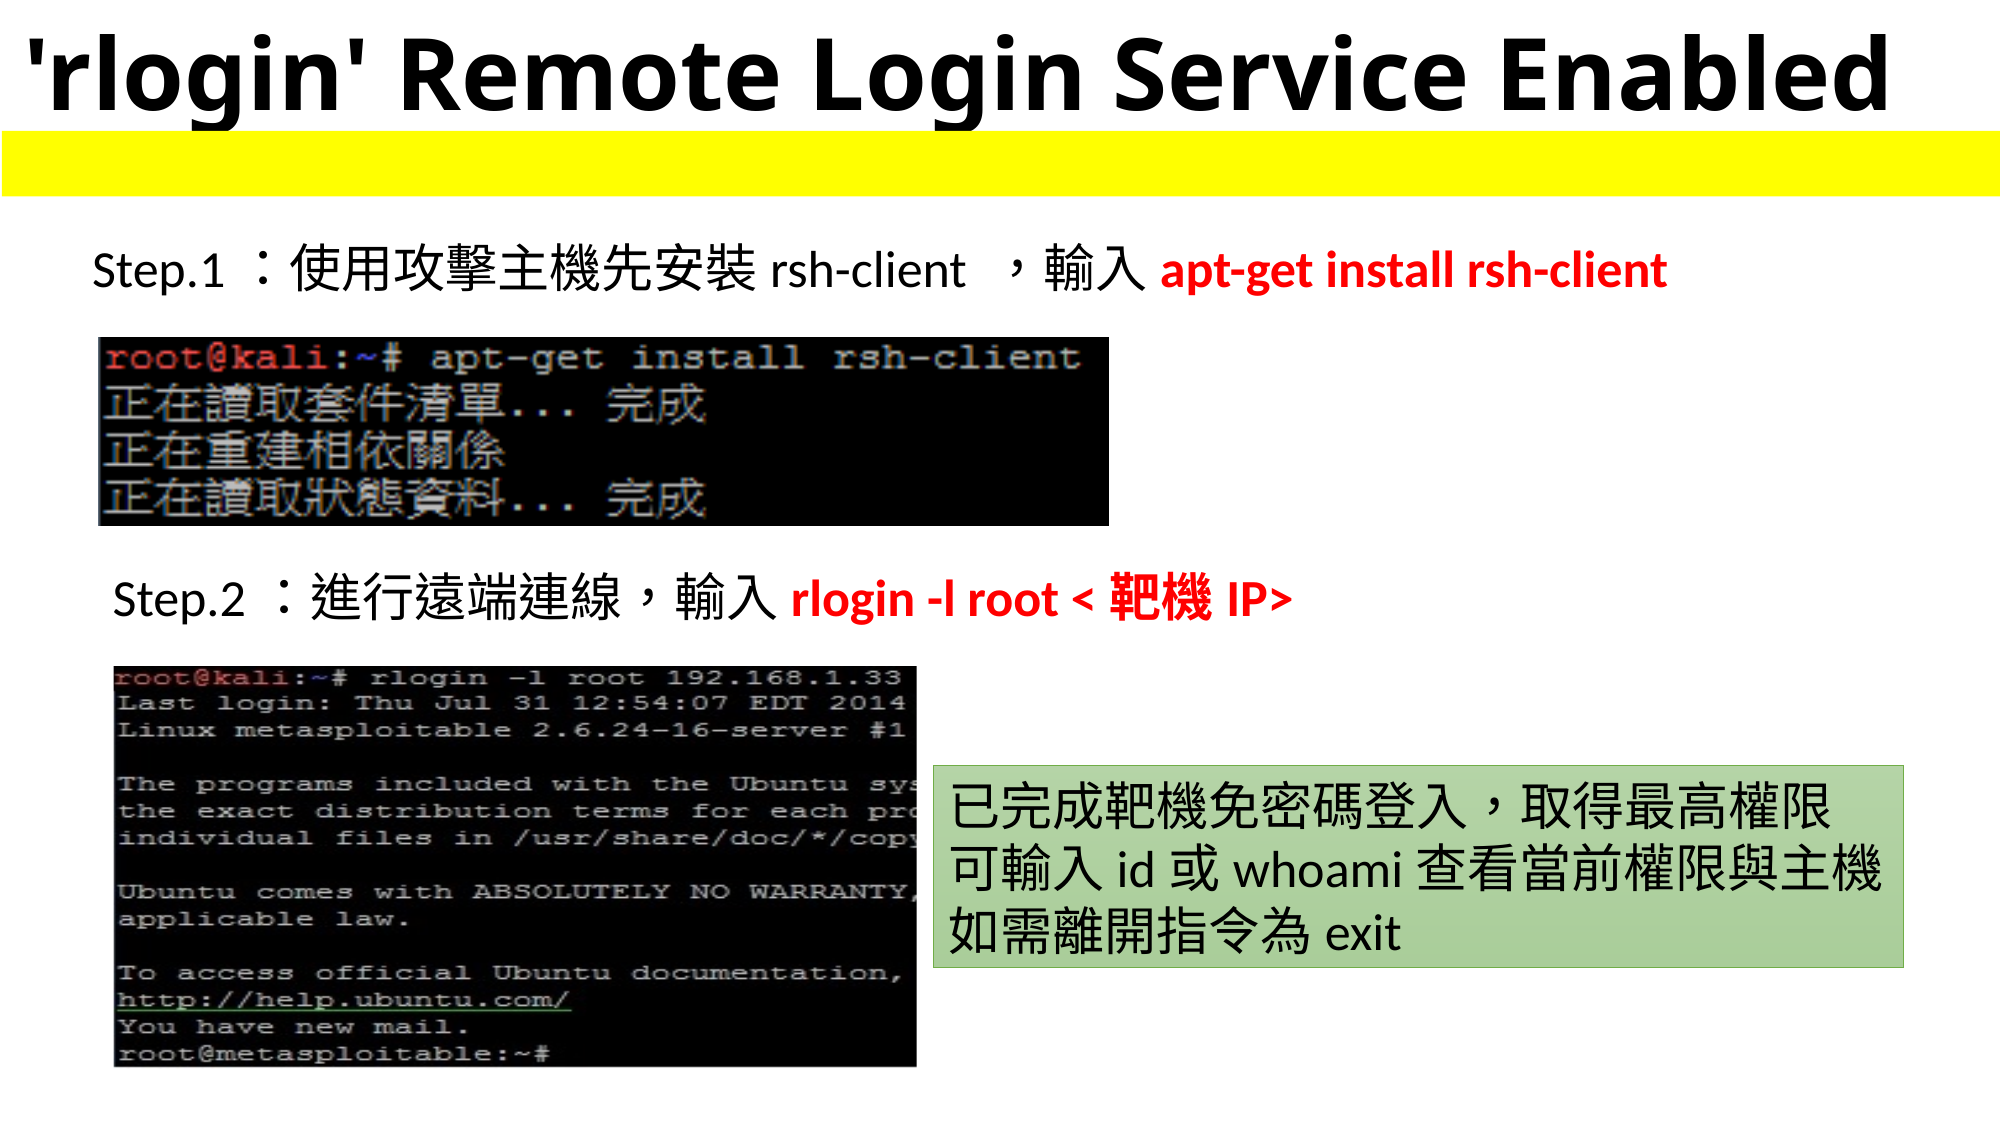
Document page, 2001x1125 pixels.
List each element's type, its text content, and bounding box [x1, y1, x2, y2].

picture [113, 666, 917, 1069]
text_box [1, 130, 2000, 197]
text_box Step.2：進行遠端連線，輸入rlogin -l root <靶機IP> [97, 557, 1317, 635]
text_box 已完成靶機免密碼登入，取得最高權限 可輸入id或whoami查看當前權限與主機 如需離開指令為exit [933, 765, 1904, 968]
text_box Step.1：使用攻擊主機先安裝rsh-client ，輸入apt-get install rsh-client [77, 228, 1721, 306]
picture [97, 337, 1109, 526]
text_box 'rlogin' Remote Login Service Enabled [8, 2, 1910, 130]
